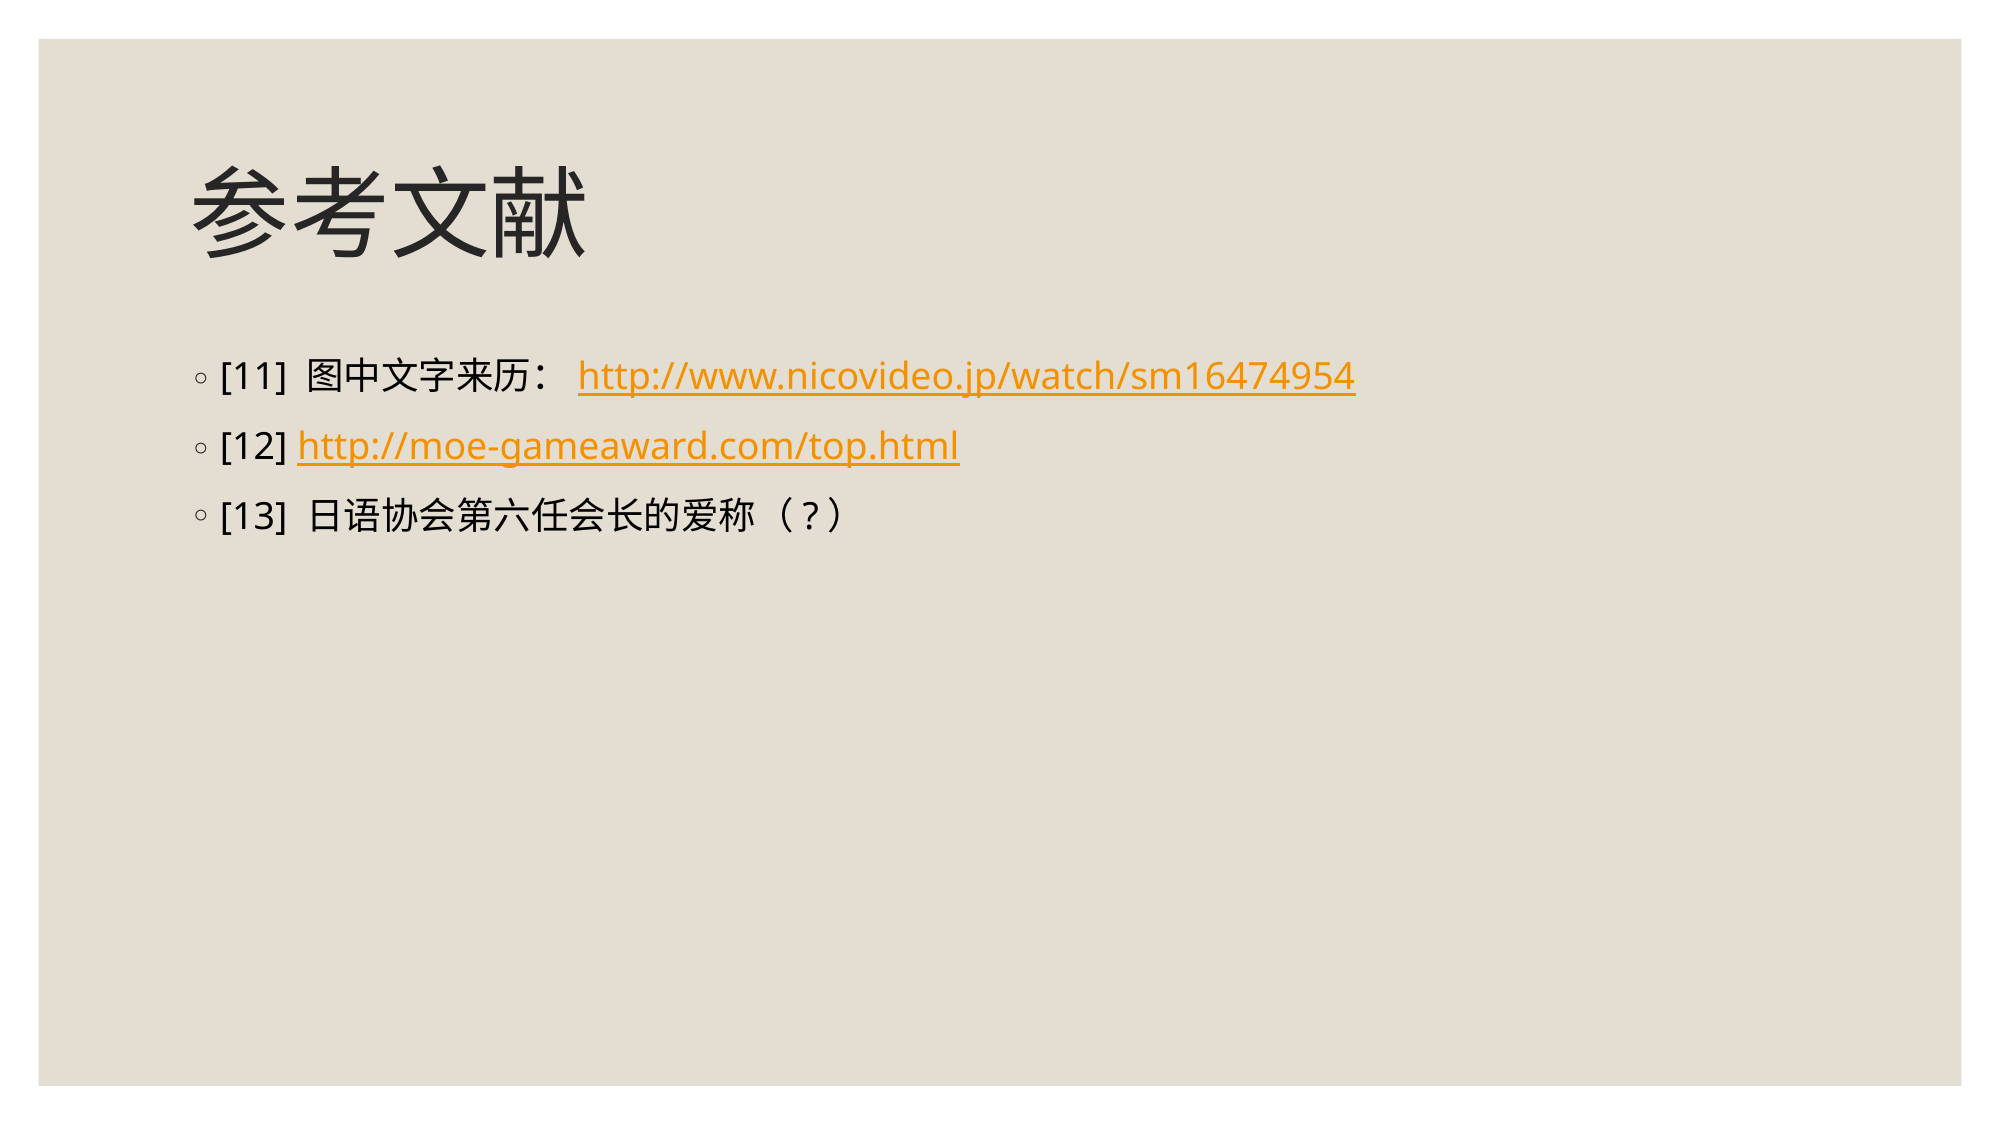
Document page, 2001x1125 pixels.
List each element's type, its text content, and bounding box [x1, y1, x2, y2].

list [11] 图中文字来历：http://www.nicovideo.jp/watch/sm16474954 [12] http://moe-gameaward.com/top.html [13] 日语协会第六任会长的爱称（?） [174, 345, 1825, 990]
title 参考文献 [174, 105, 1825, 331]
